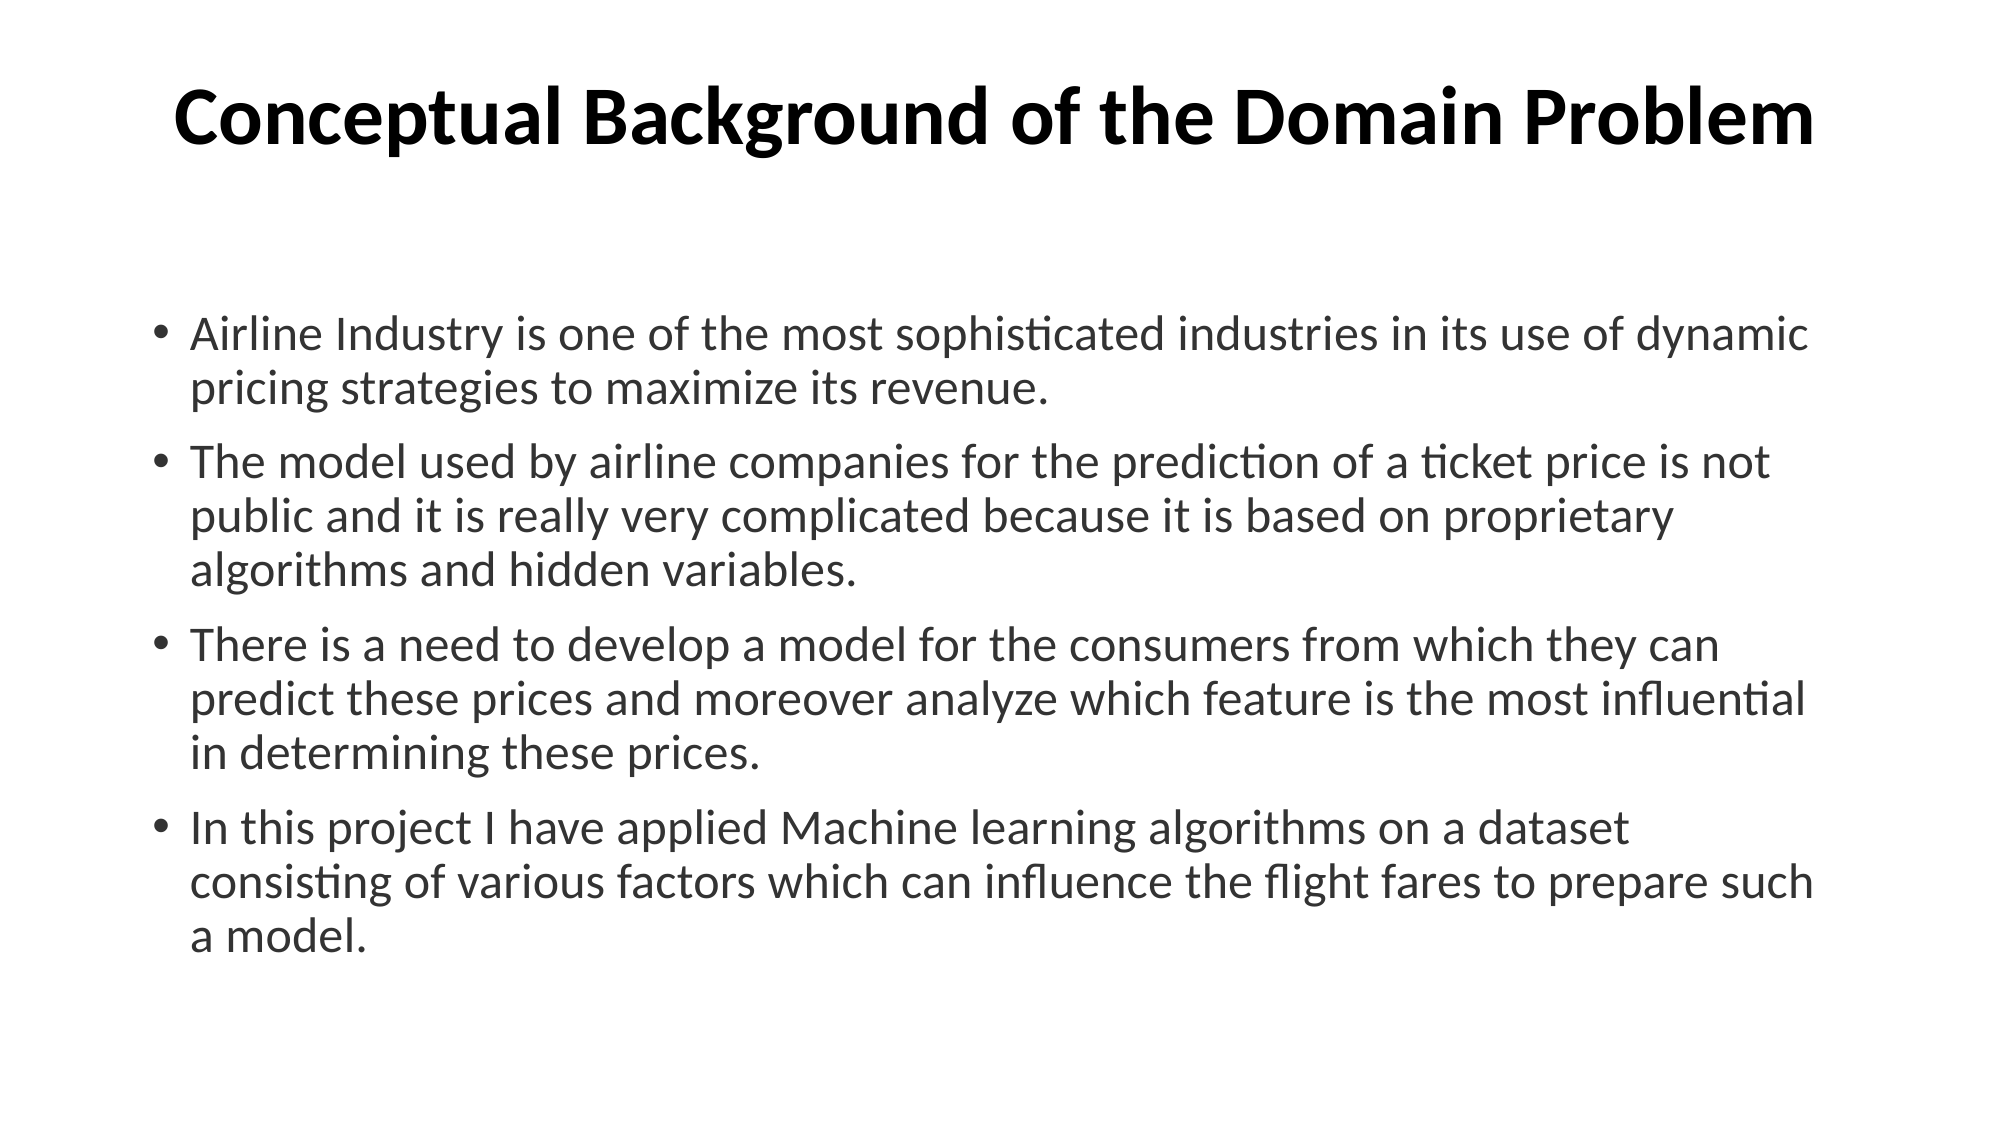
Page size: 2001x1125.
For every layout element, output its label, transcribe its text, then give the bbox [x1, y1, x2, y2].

title Conceptual Background of the Domain Problem [159, 58, 1885, 276]
list Airline Industry is one of the most sophisticated industries in its use of dynamic pricing strategies to maximize its revenue. The model used by airline companies for the prediction of a ticket price is not public and it is really very complicated because it is based on proprietary algorithms and hidden variables. There is a need to develop a model for the consumers from which they can predict these prices and moreover analyze which feature is the most influential in determining these prices. In this project I have applied Machine learning algorithms on a dataset consisting of various factors which can influence the flight fares to prepare such a model. [137, 299, 1863, 1014]
